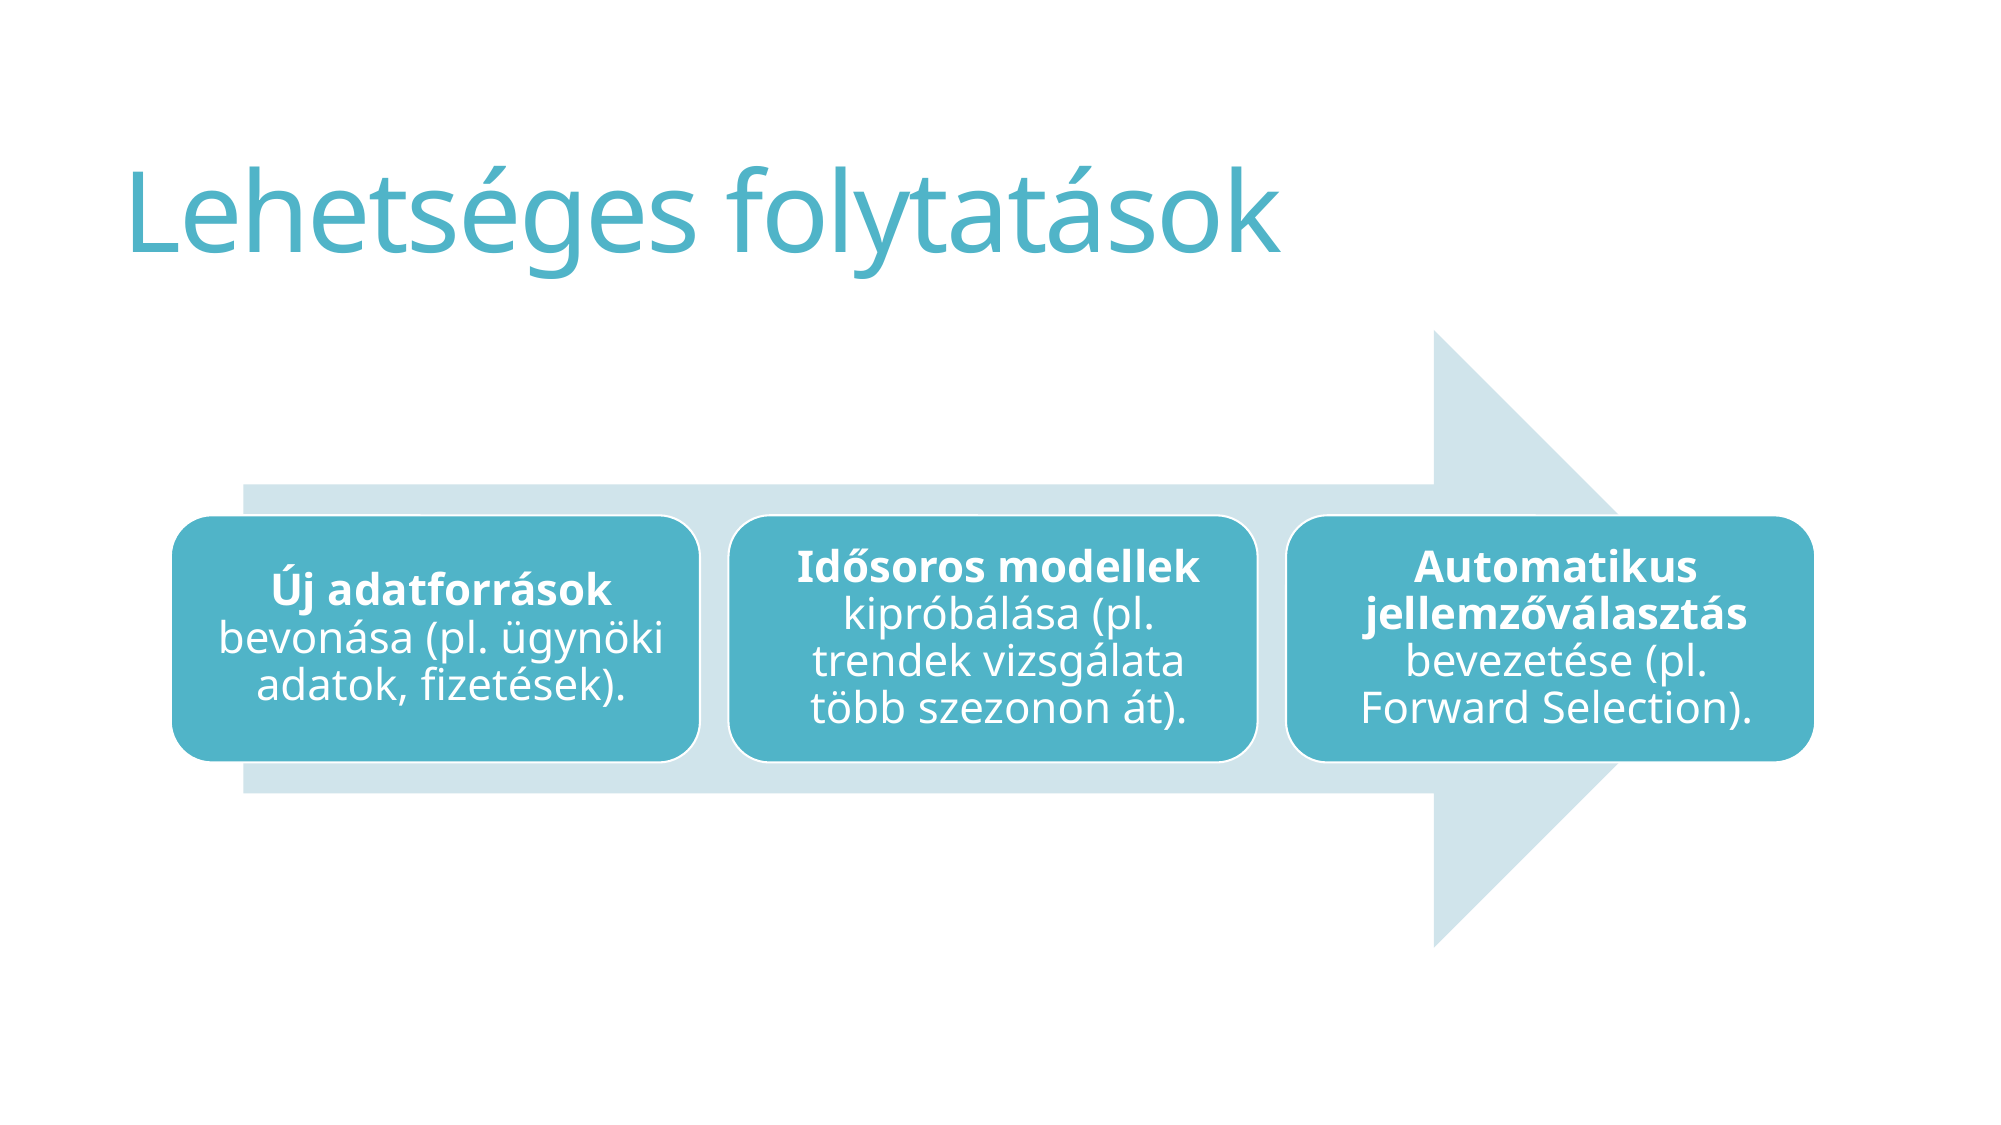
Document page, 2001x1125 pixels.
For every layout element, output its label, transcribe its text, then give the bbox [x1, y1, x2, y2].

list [110, 329, 1876, 948]
title Lehetséges folytatások [107, 81, 1875, 354]
